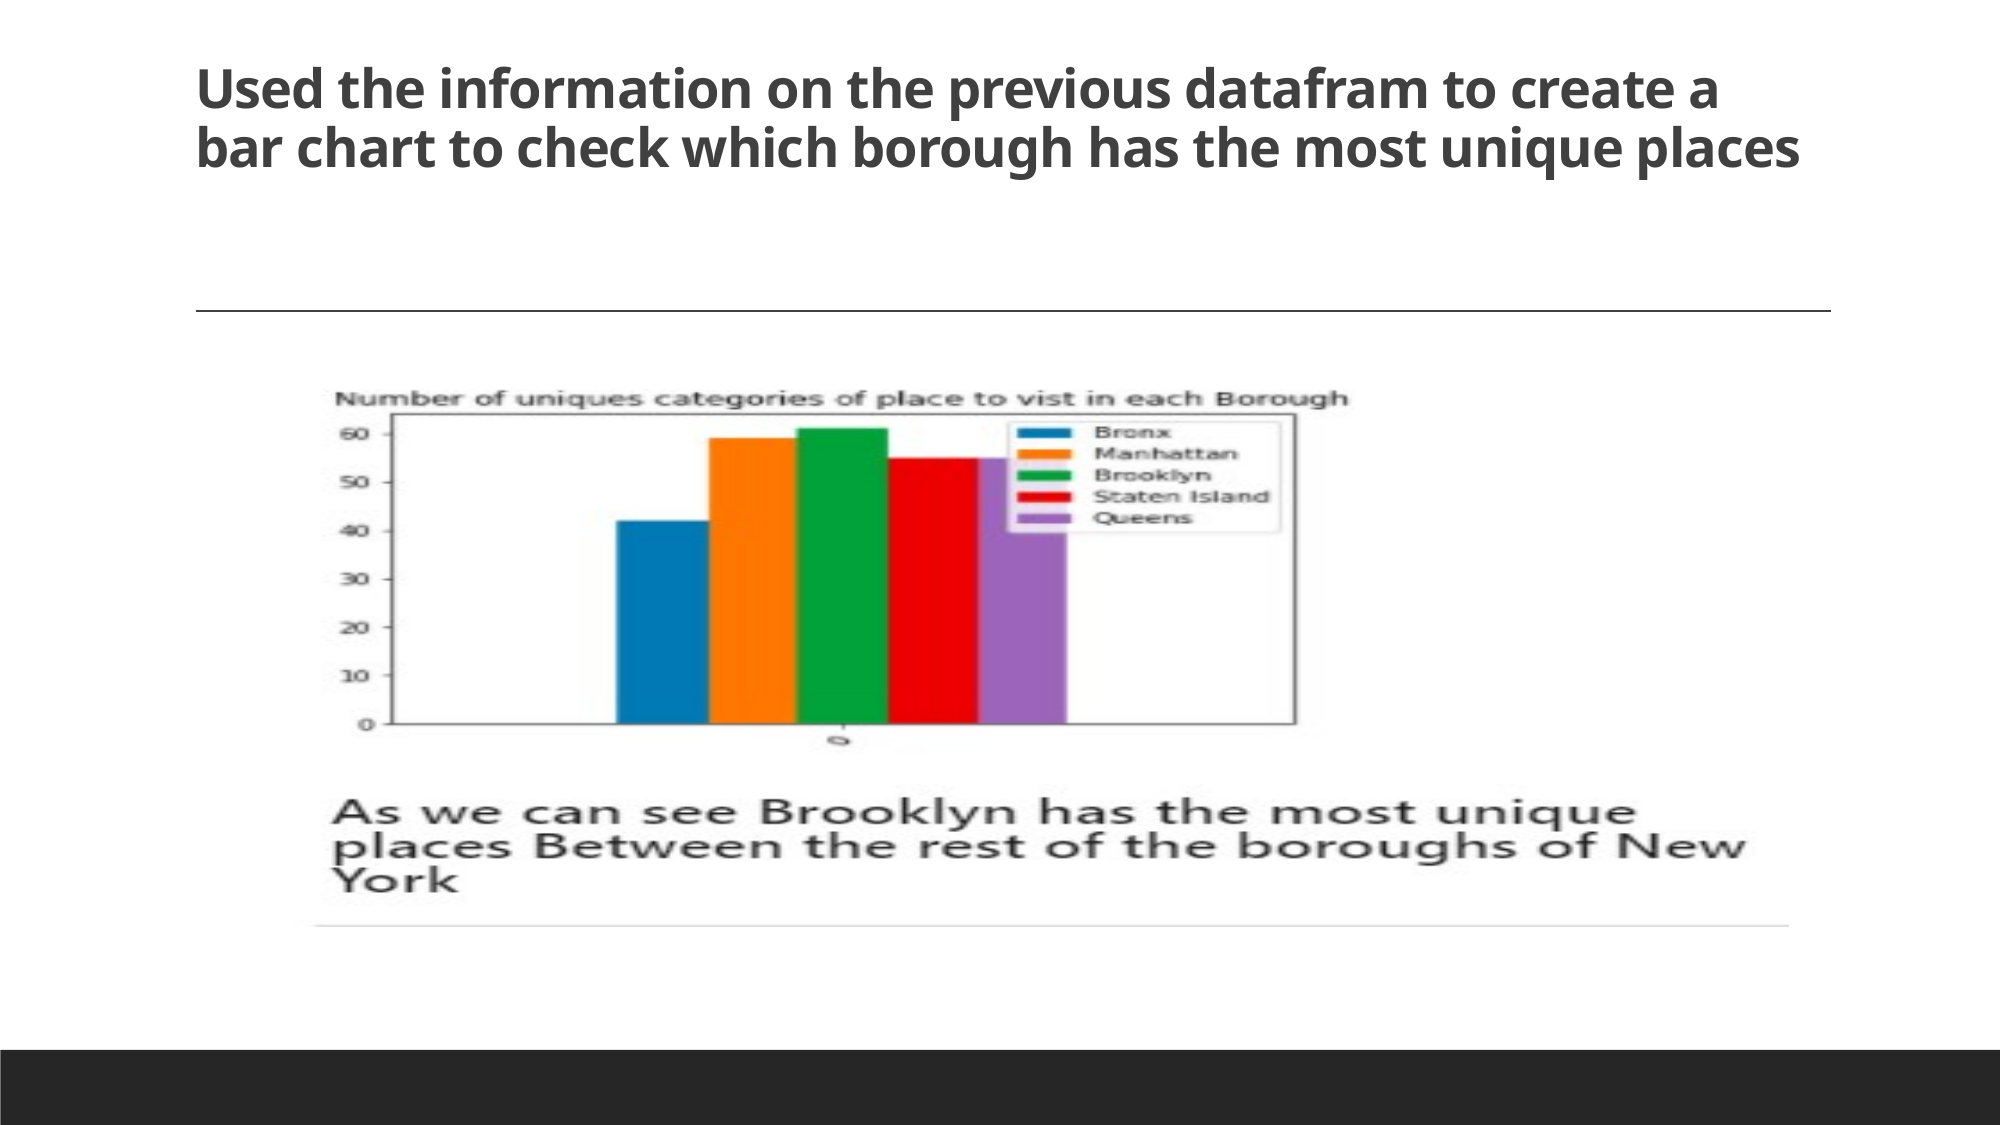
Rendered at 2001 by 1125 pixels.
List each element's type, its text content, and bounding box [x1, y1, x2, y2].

title Used the information on the previous datafram to create a bar chart to check which borough has the most unique places [180, 47, 1830, 285]
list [179, 389, 1790, 927]
